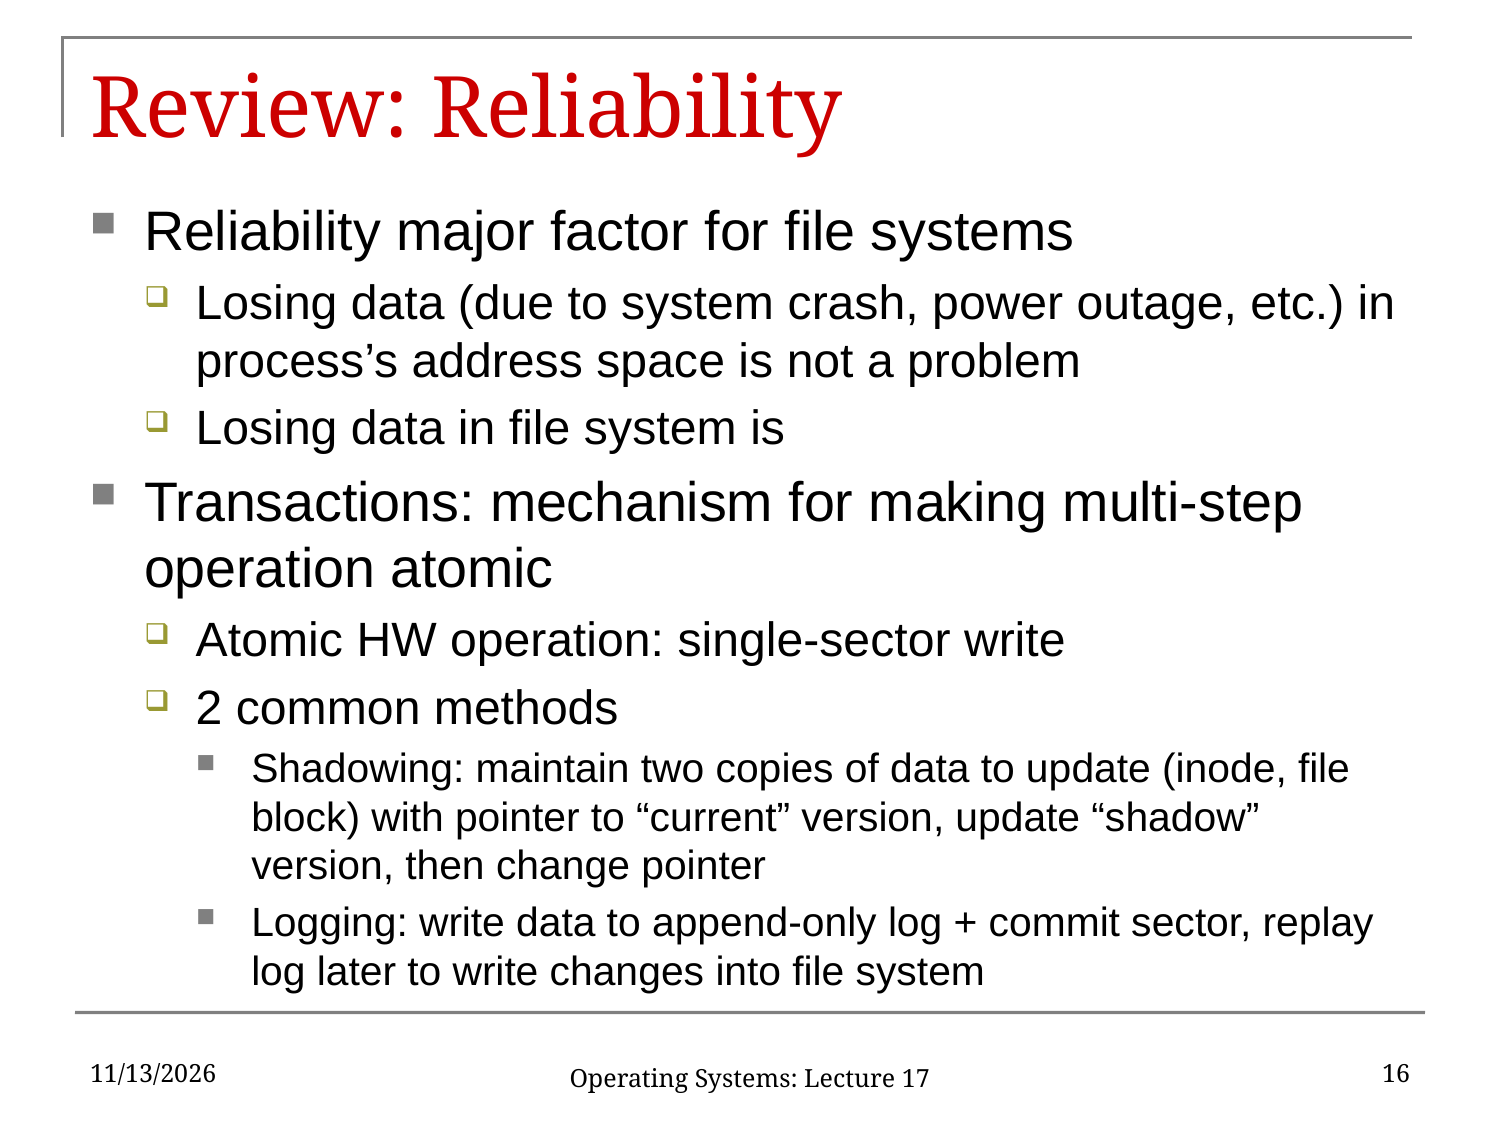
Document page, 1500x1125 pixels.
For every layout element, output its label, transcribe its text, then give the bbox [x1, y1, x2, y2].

title Review: Reliability [75, 45, 1425, 163]
footer Operating Systems: Lecture 17 [512, 1024, 988, 1101]
slide_number 16 [1074, 1023, 1426, 1100]
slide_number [74, 1023, 426, 1100]
list Reliability major factor for file systems Losing data (due to system crash, power outage, etc.) in process’s address space is not a problem Losing data in file system is Transactions: mechanism for making multi-step operation atomic Atomic HW operation: single-sector write 2 common methods Shadowing: maintain two copies of data to update (inode, file block) with pointer to “current” version, update “shadow” version, then change pointer Logging: write data to append-only log + commit sector, replay log later to write changes into file system [75, 187, 1425, 1006]
